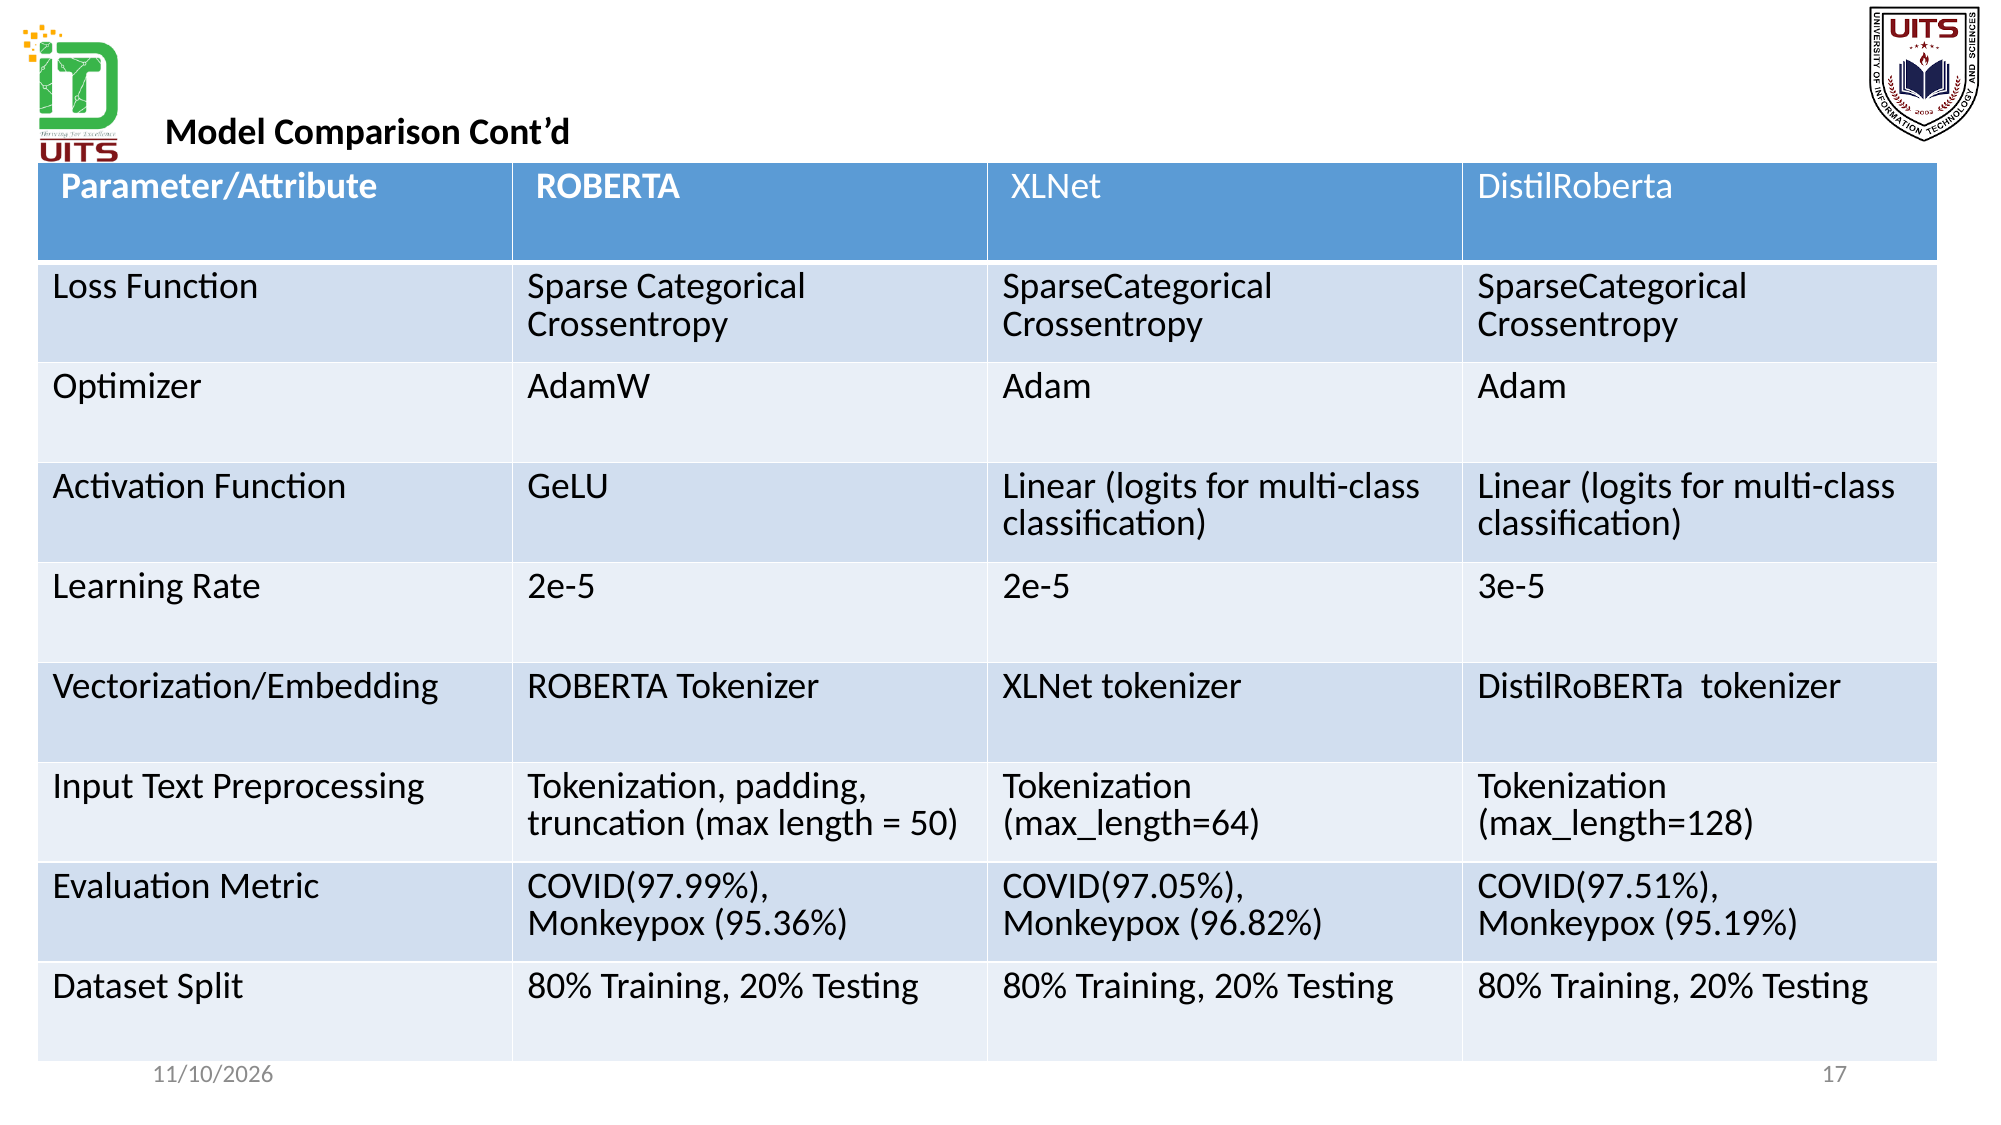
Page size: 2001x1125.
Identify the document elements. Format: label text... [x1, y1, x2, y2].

table_cell Loss Function [38, 265, 512, 362]
table_cell COVID(97.05%), Monkeypox (96.82%) [988, 863, 1462, 961]
picture [1850, 0, 2000, 149]
table_cell SparseCategorical Crossentropy [1463, 265, 1937, 362]
table_cell Learning Rate [38, 563, 512, 662]
table_cell Dataset Split [38, 963, 512, 1061]
table_cell DistilRoBERTa tokenizer [1463, 663, 1937, 762]
table_cell COVID(97.99%), Monkeypox (95.36%) [513, 863, 987, 961]
text_box Model Comparison Cont’d [181, 99, 1125, 160]
slide_number 17 [1412, 1063, 1863, 1103]
table_header DistilRoberta [1463, 163, 1937, 260]
picture [0, 0, 181, 199]
table_cell 3e-5 [1463, 563, 1937, 662]
table_cell Linear (logits for multi-class classification) [1463, 463, 1937, 562]
table_cell Tokenization (max_length=64) [988, 763, 1462, 861]
table_cell 80% Training, 20% Testing [513, 963, 987, 1061]
table_header ROBERTA [513, 163, 987, 260]
table_cell SparseCategorical Crossentropy [988, 265, 1462, 362]
table_cell Input Text Preprocessing [38, 763, 512, 861]
table_cell Adam [988, 363, 1462, 462]
table_cell 80% Training, 20% Testing [1463, 963, 1937, 1061]
table_cell AdamW [513, 363, 987, 462]
table_cell Evaluation Metric [38, 863, 512, 961]
table_cell 80% Training, 20% Testing [988, 963, 1462, 1061]
table_cell Tokenization, padding, truncation (max length = 50) [513, 763, 987, 861]
table_cell Tokenization (max_length=128) [1463, 763, 1937, 861]
table_cell ROBERTA Tokenizer [513, 663, 987, 762]
table_cell XLNet tokenizer [988, 663, 1462, 762]
table_cell COVID(97.51%), Monkeypox (95.19%) [1463, 863, 1937, 961]
table_cell GeLU [513, 463, 987, 562]
table_header Parameter/Attribute [38, 163, 512, 260]
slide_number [137, 1063, 588, 1103]
table_cell Optimizer [38, 363, 512, 462]
table_cell Sparse Categorical Crossentropy [513, 265, 987, 362]
table_cell Adam [1463, 363, 1937, 462]
table_header XLNet [988, 163, 1462, 260]
table_cell 2e-5 [513, 563, 987, 662]
table_cell 2e-5 [988, 563, 1462, 662]
table_cell Activation Function [38, 463, 512, 562]
table_cell Linear (logits for multi-class classification) [988, 463, 1462, 562]
table_cell Vectorization/Embedding [38, 663, 512, 762]
